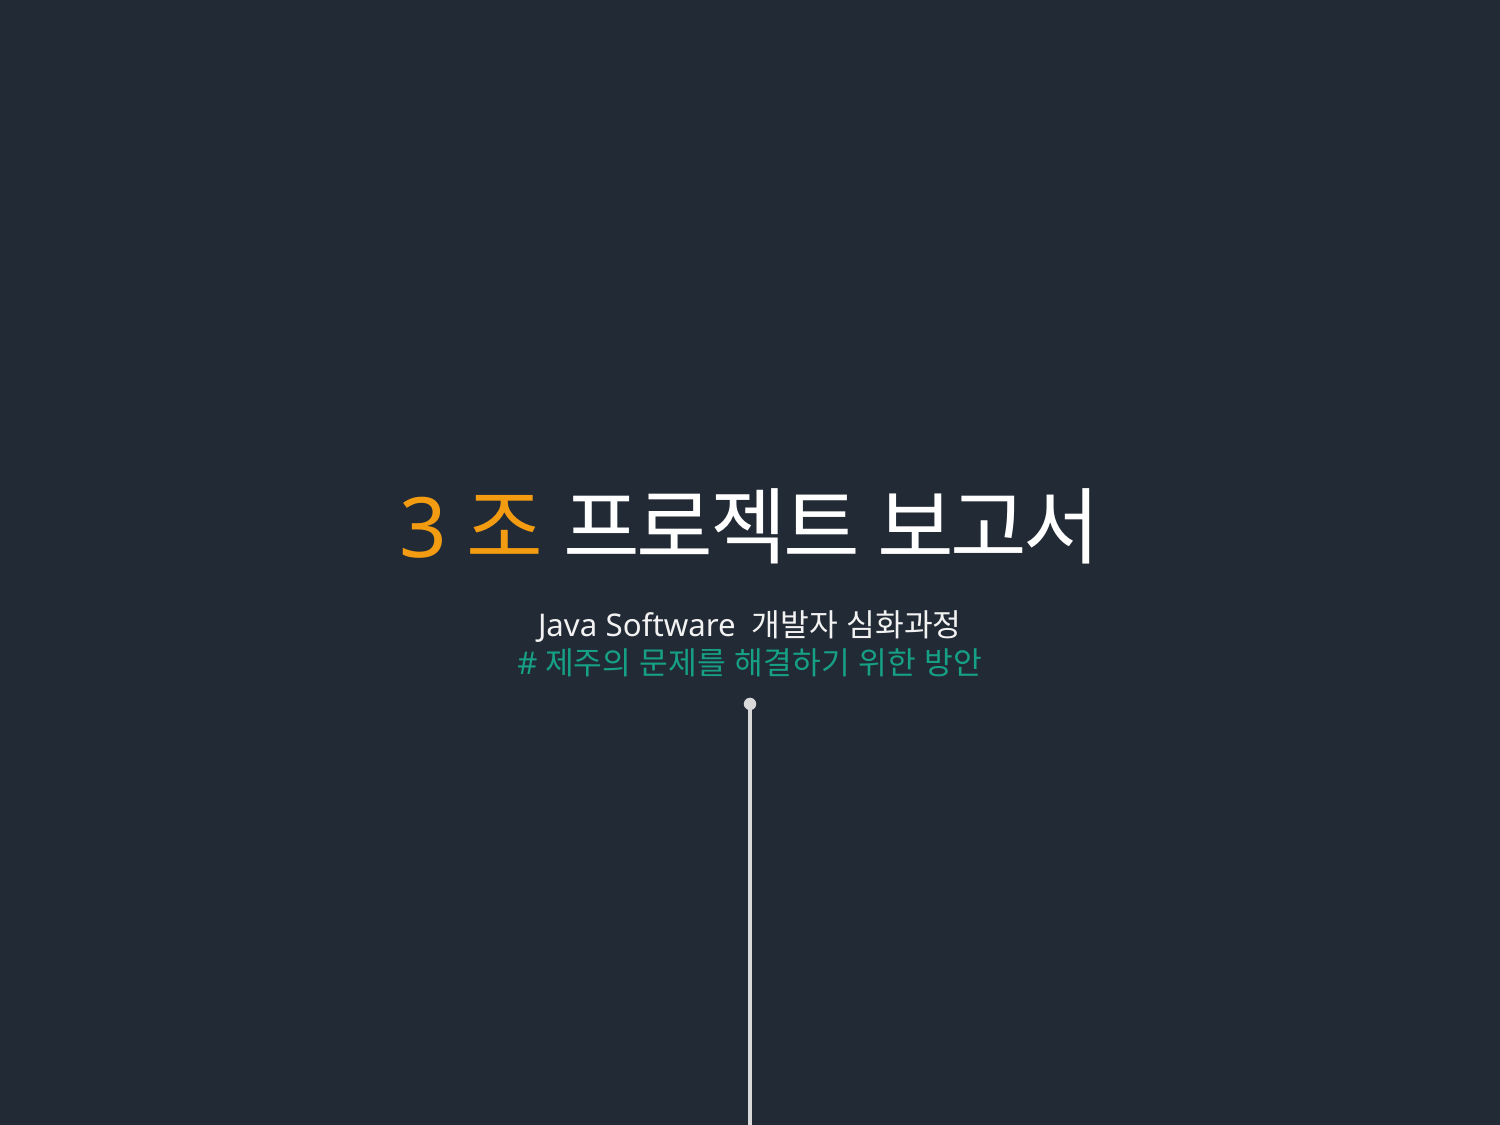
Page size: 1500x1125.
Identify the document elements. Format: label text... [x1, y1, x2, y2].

text_box 3조 프로젝트 보고서 [215, 467, 1284, 582]
text_box Java Software 개발자 심화과정 #제주의 문제를 해결하기 위한 방안 [261, 598, 1239, 688]
